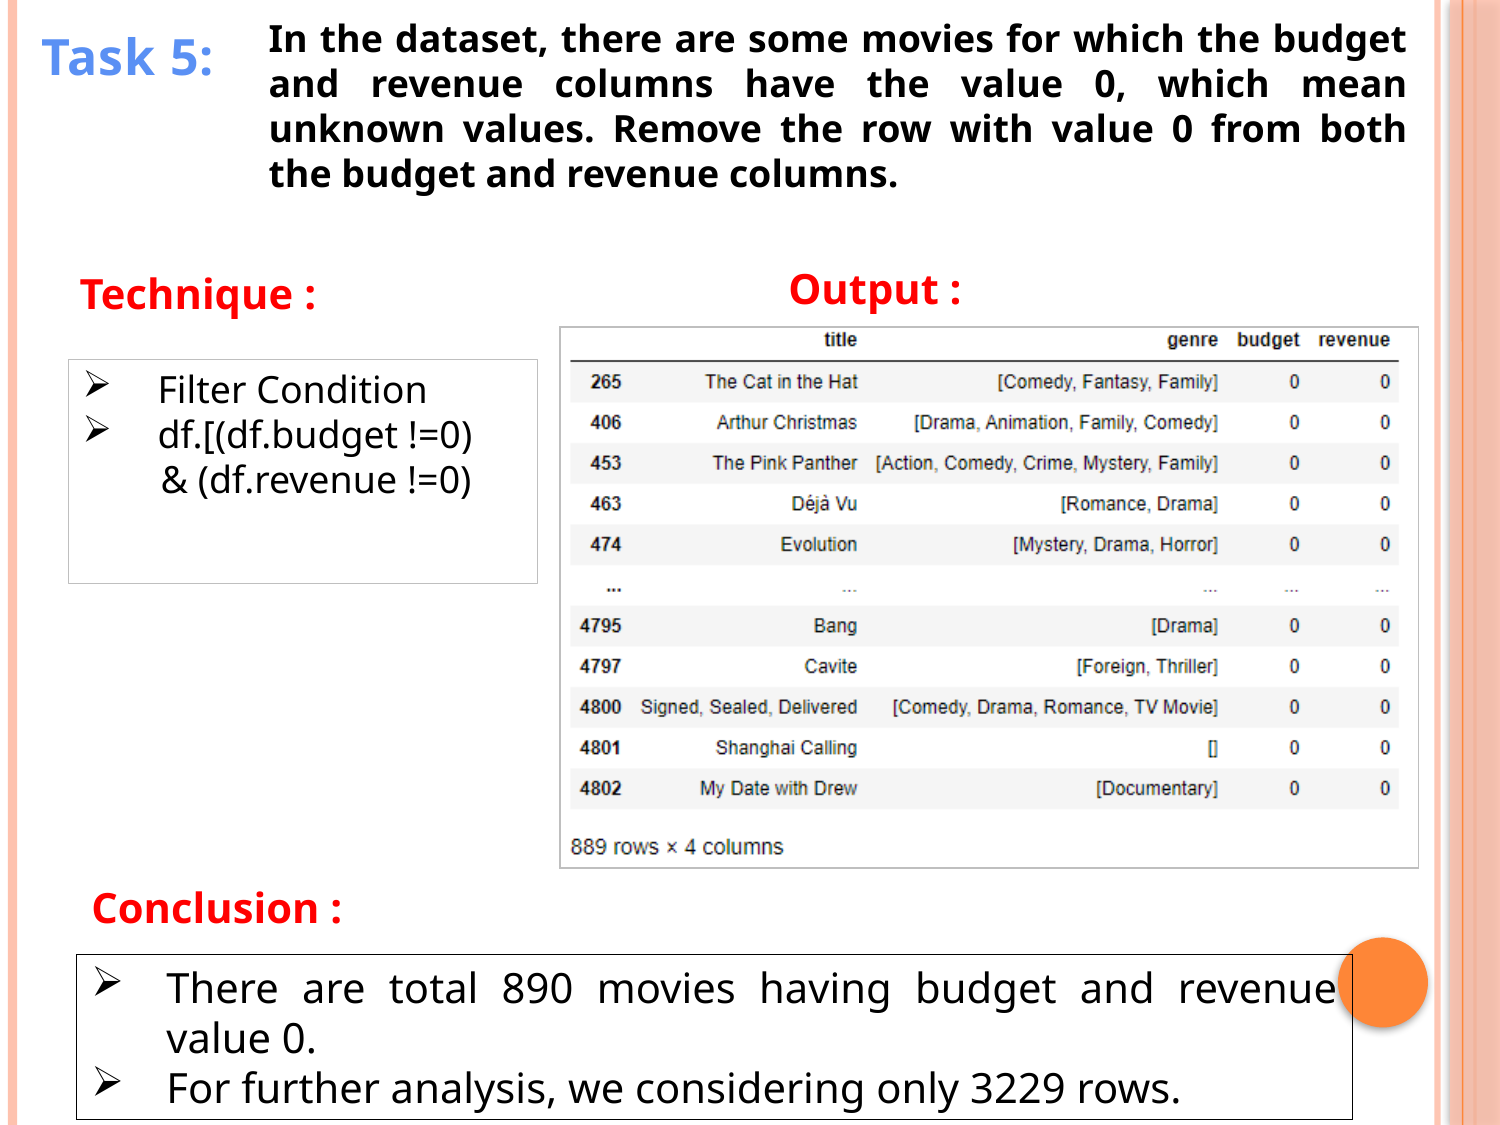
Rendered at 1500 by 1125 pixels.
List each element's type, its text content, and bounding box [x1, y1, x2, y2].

text_box Technique : [64, 260, 443, 326]
picture [560, 327, 1419, 868]
text_box Filter Condition df.[(df.budget !=0) & (df.revenue !=0) [67, 358, 538, 584]
text_box Task 5: [26, 17, 253, 93]
text_box Conclusion : [76, 874, 455, 940]
text_box In the dataset, there are some movies for which the budget and revenue columns have the value 0, which mean unknown values. Remove the row with value 0 from both the budget and revenue columns. [253, 7, 1424, 202]
text_box Output : [773, 255, 1152, 321]
text_box There are total 890 movies having budget and revenue value 0. For further analysis, we considering only 3229 rows. [76, 954, 1353, 1120]
